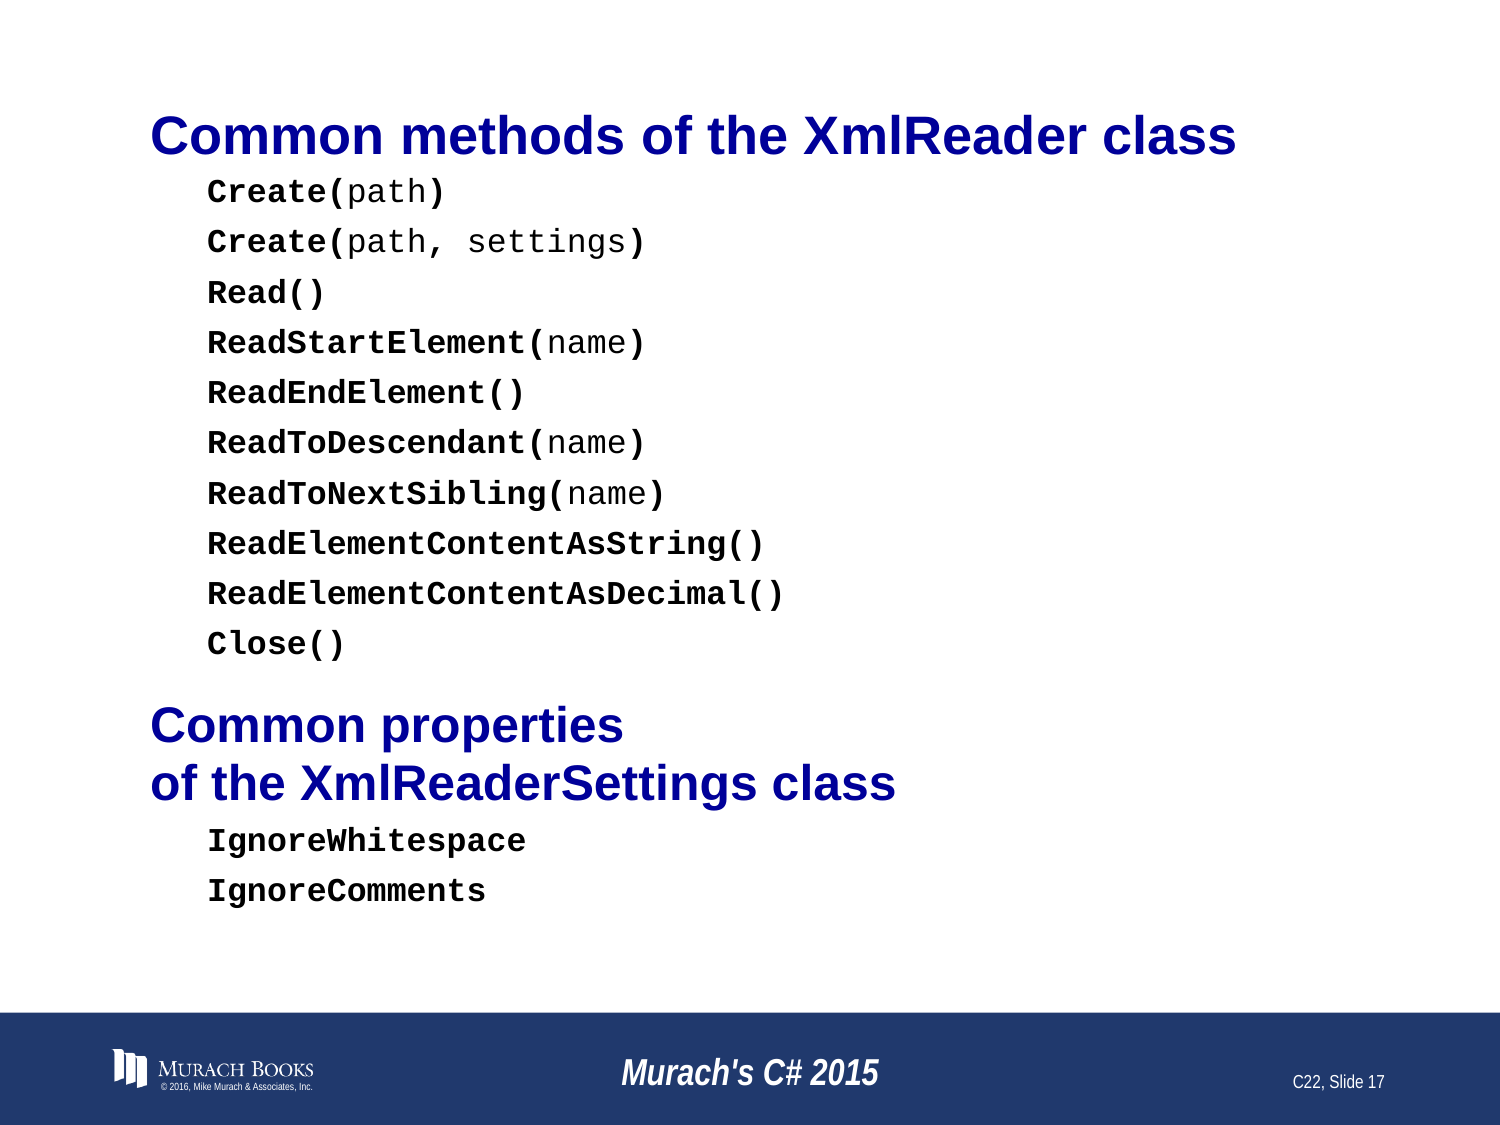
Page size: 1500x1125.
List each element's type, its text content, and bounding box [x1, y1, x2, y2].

slide_number C22, Slide 17 [1087, 1025, 1400, 1100]
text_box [149, 174, 1348, 925]
slide_number Murach's C# 2015 [463, 1025, 1050, 1100]
footer © 2016, Mike Murach & Associates, Inc. [12, 1025, 463, 1100]
title Common methods of the XmlReader class [150, 99, 1350, 166]
